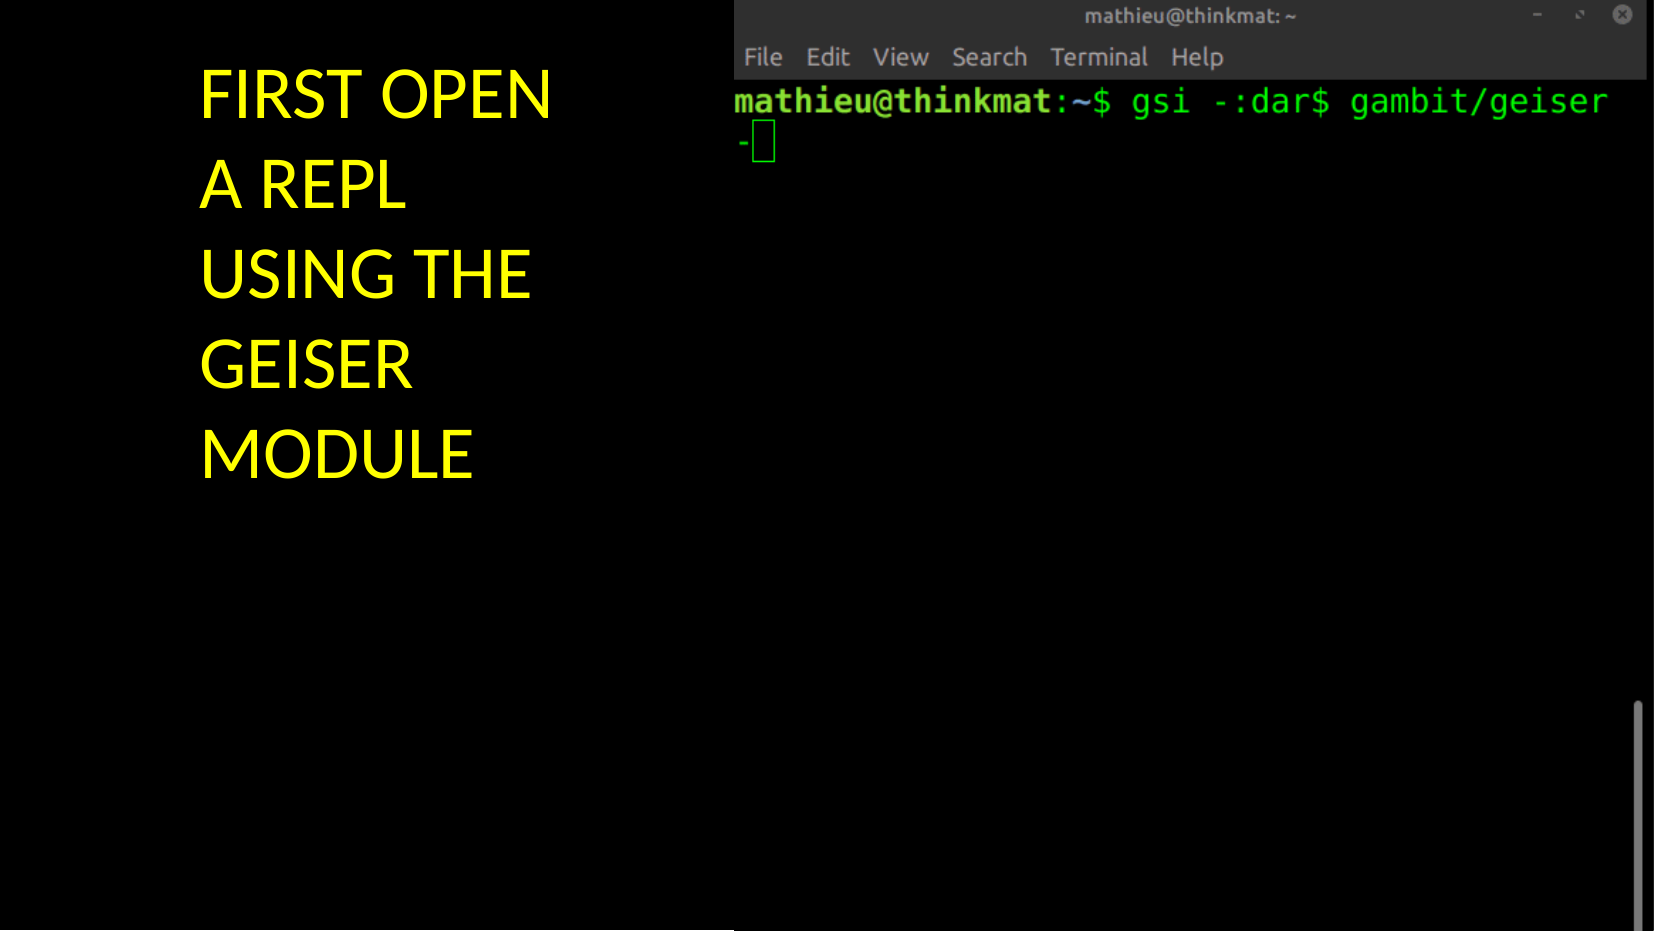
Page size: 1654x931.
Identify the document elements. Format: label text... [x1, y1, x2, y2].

text_box FIRST OPEN A REPL USING THE GEISER MODULE [184, 36, 596, 502]
picture [734, 0, 1654, 931]
